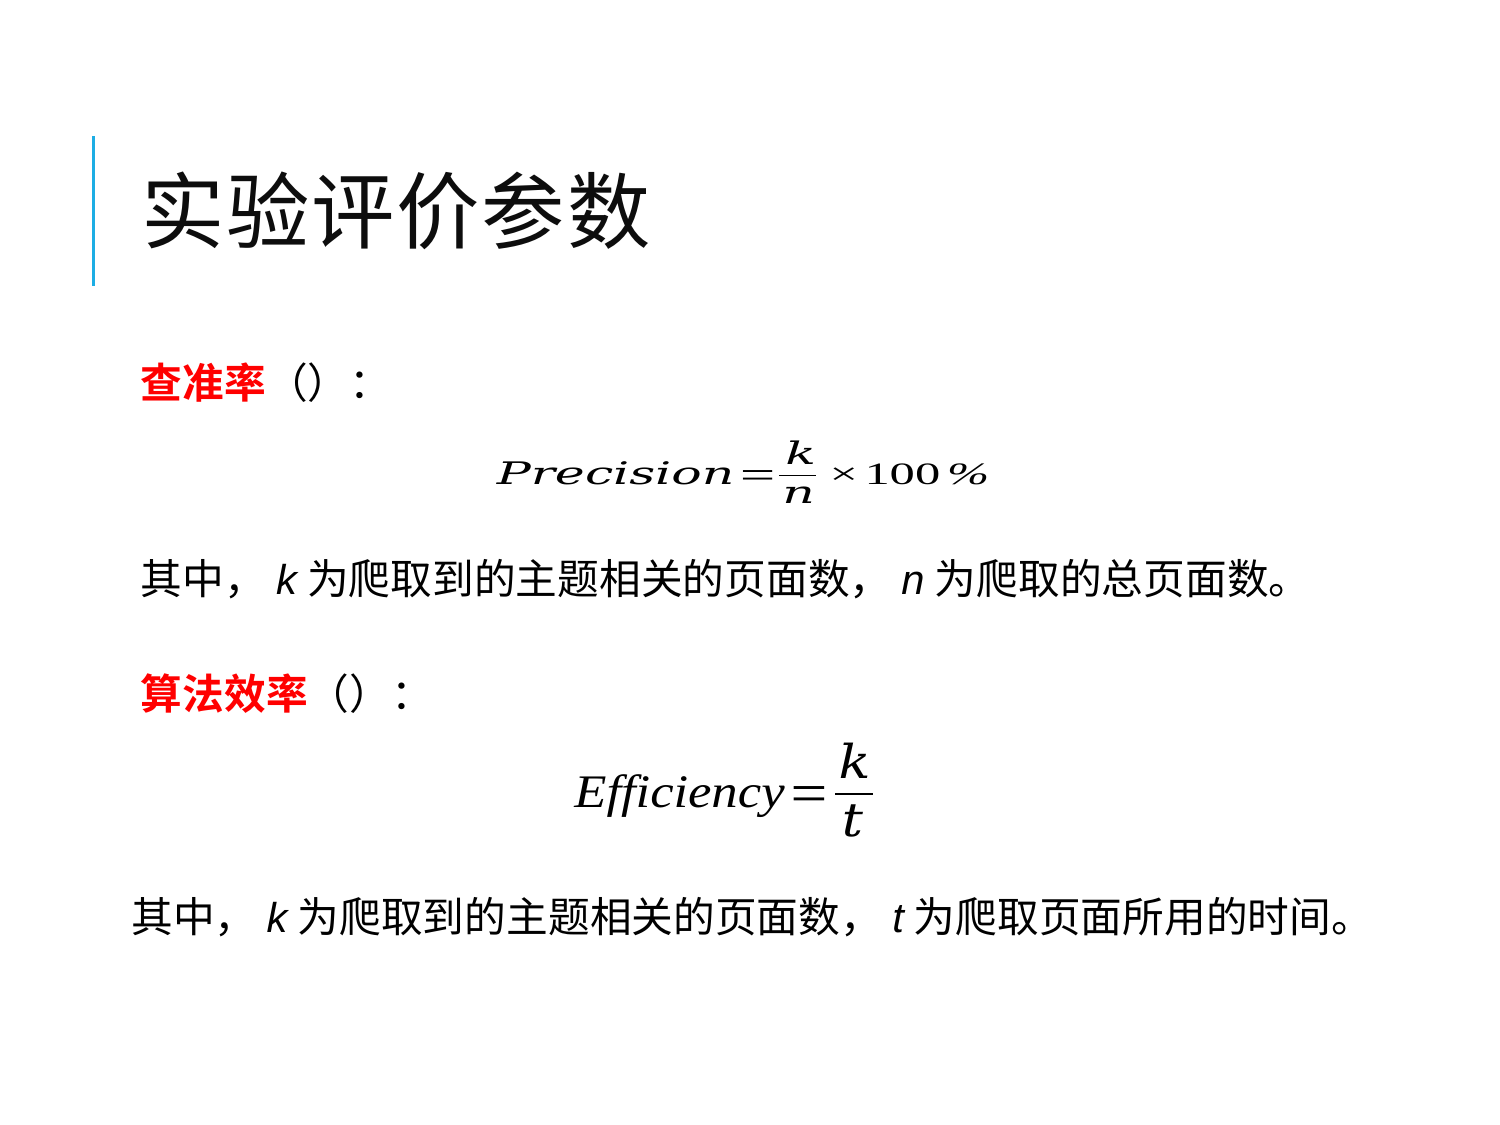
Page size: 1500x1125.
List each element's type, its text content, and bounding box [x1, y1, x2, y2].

text_box 其中，k为爬取到的主题相关的页面数，t为爬取页面所用的时间。 [116, 883, 1444, 949]
text_box 其中，k为爬取到的主题相关的页面数，n为爬取的总页面数。 [126, 545, 1454, 611]
title 实验评价参数 [126, 96, 1322, 342]
